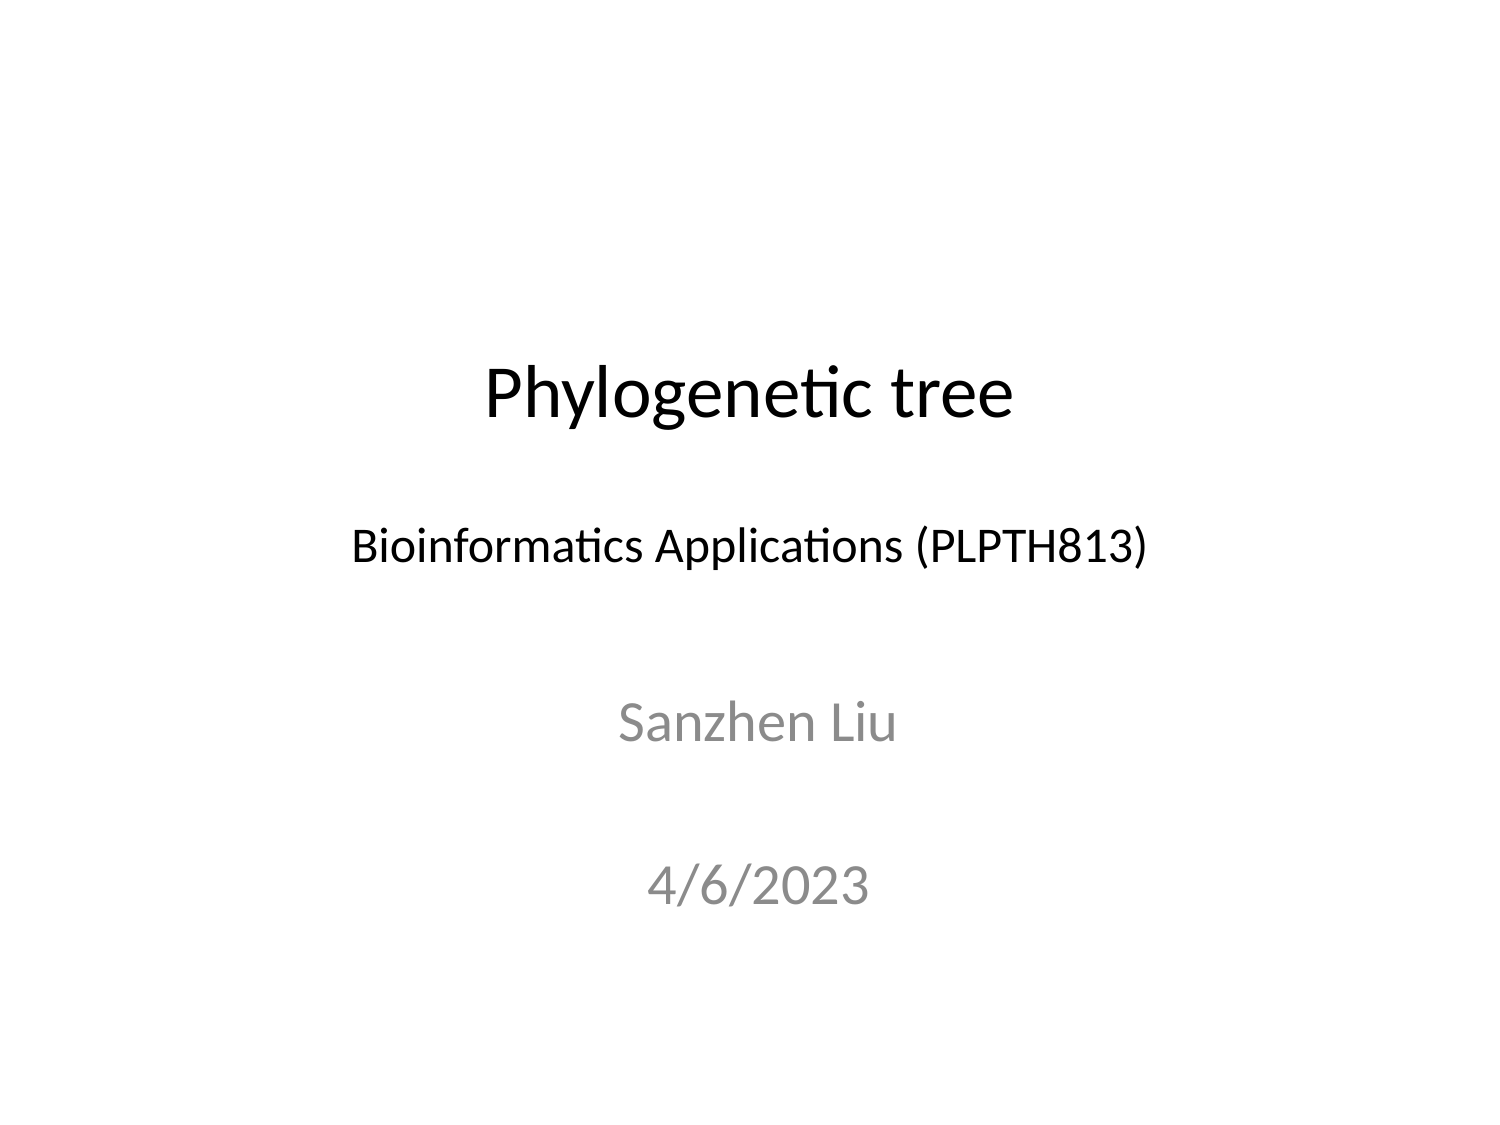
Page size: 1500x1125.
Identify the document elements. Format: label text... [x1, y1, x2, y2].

subtitle Sanzhen Liu 4/6/2023 [233, 675, 1284, 964]
title Phylogenetic tree Bioinformatics Applications (PLPTH813) [112, 296, 1388, 619]
